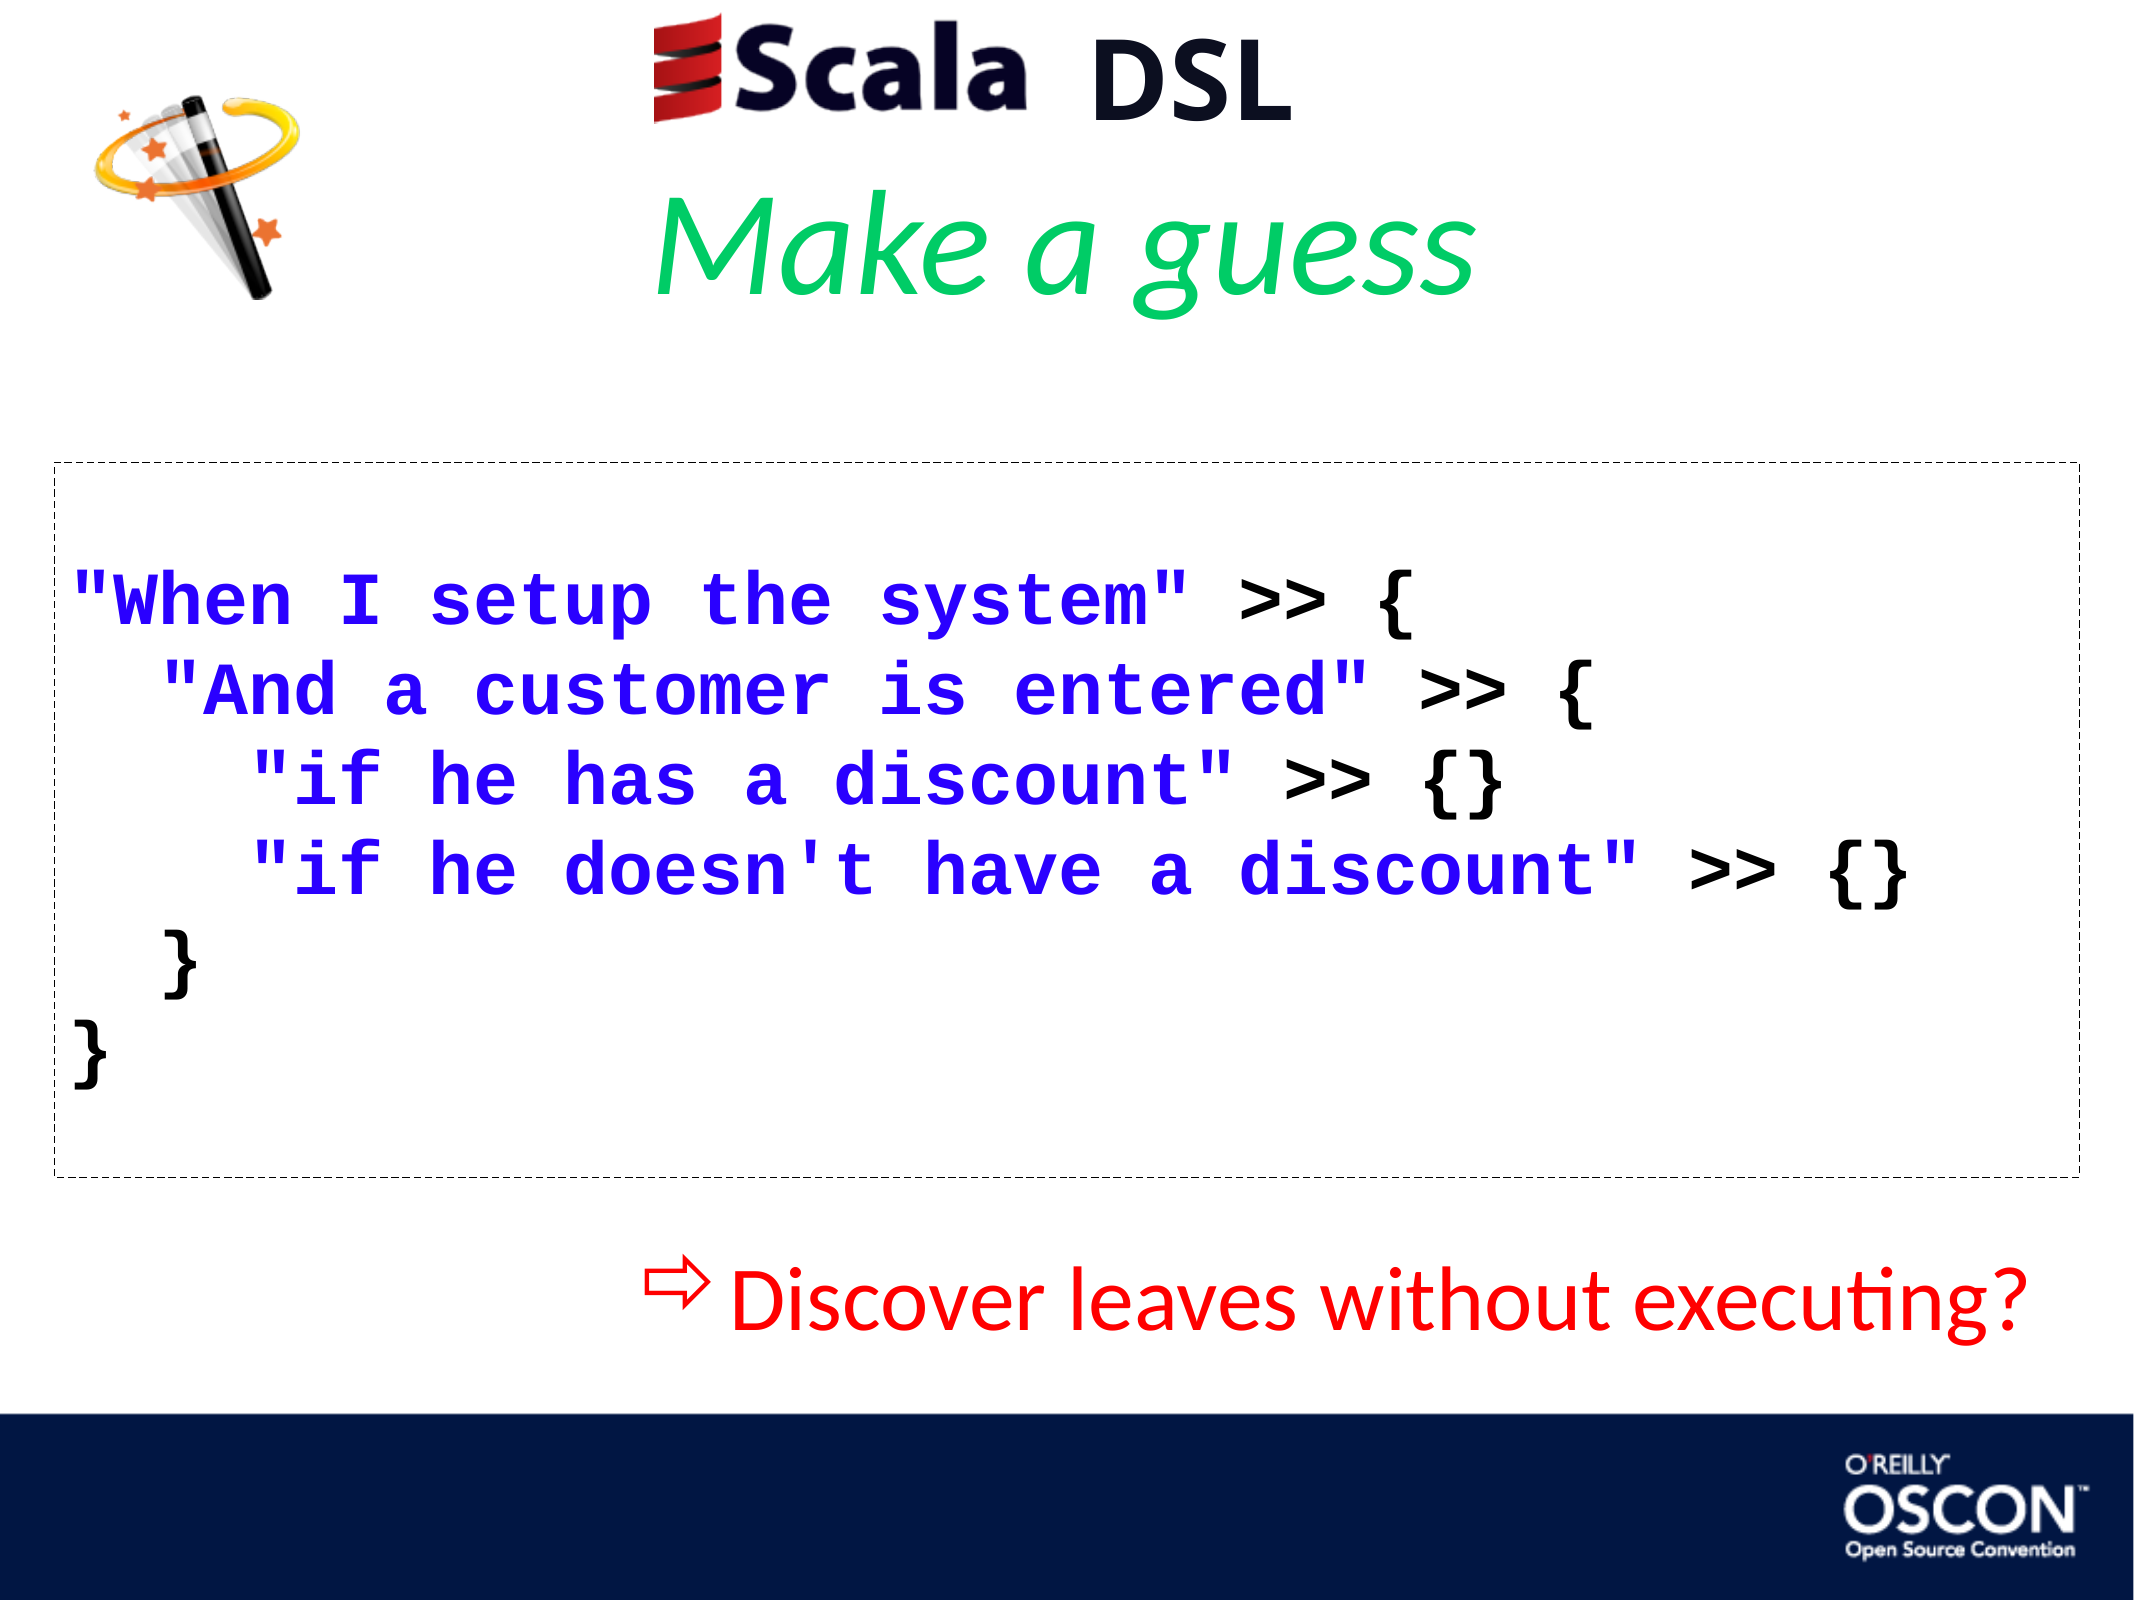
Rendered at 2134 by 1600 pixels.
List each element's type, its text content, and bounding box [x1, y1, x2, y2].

text_box Make a guess [635, 137, 1494, 333]
text_box Discover leaves without executing? [441, 1237, 2042, 1350]
picture [0, 0, 2134, 1600]
text_box "When I setup the system" >> { "And a customer is entered" >> { "if he has a discount" >> {} "if he doesn't have a discount" >> {} } } [54, 462, 2080, 1178]
title DSL [91, 0, 2134, 151]
picture [653, 12, 1029, 125]
